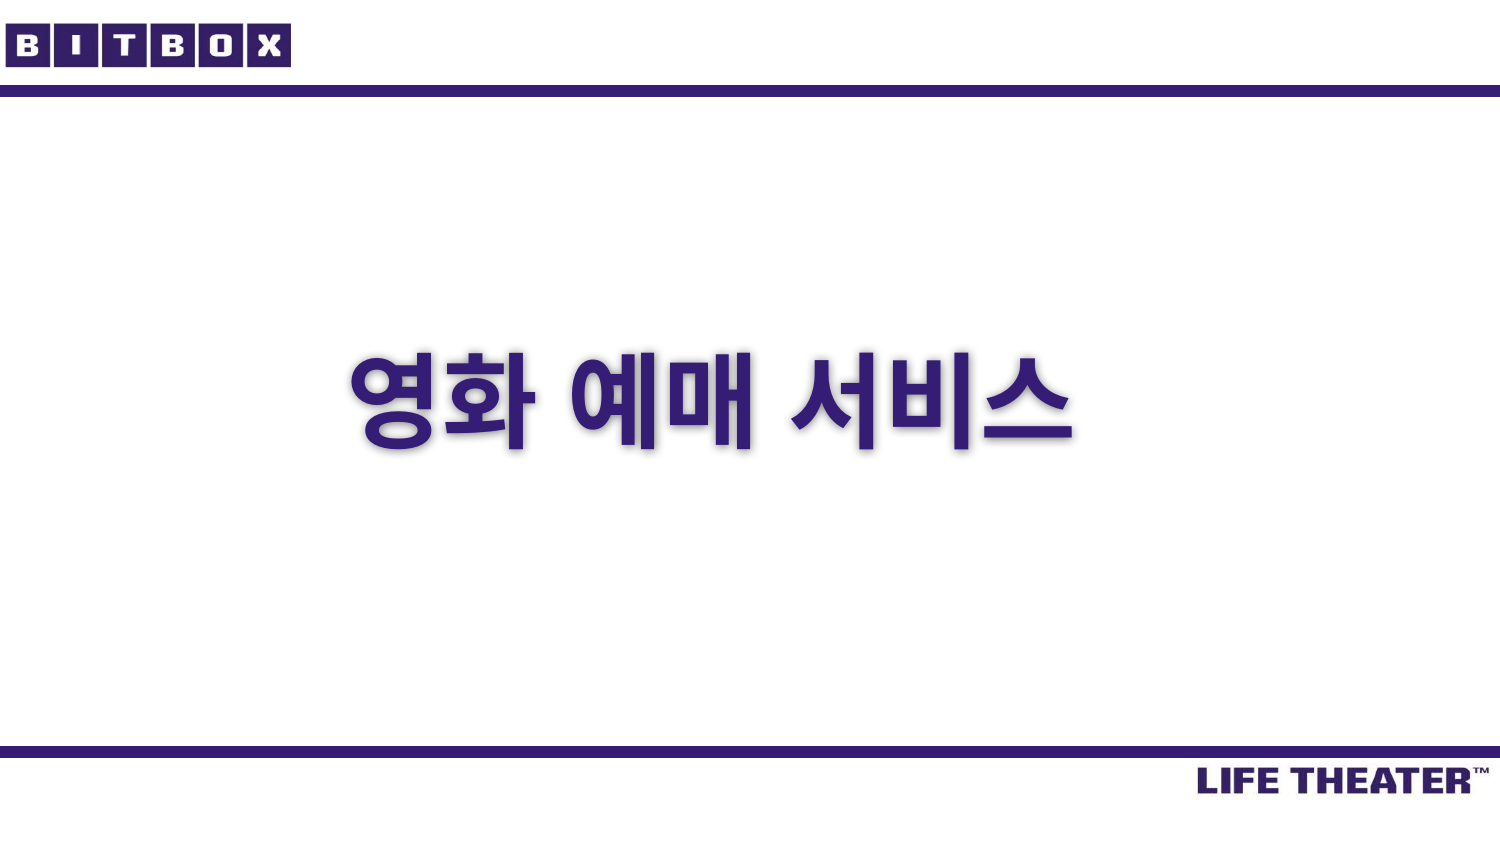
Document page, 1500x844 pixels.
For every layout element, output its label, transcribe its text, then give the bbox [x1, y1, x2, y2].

picture [1189, 762, 1493, 799]
text_box 영화 예매 서비스 [331, 320, 1184, 523]
picture [5, 22, 291, 68]
